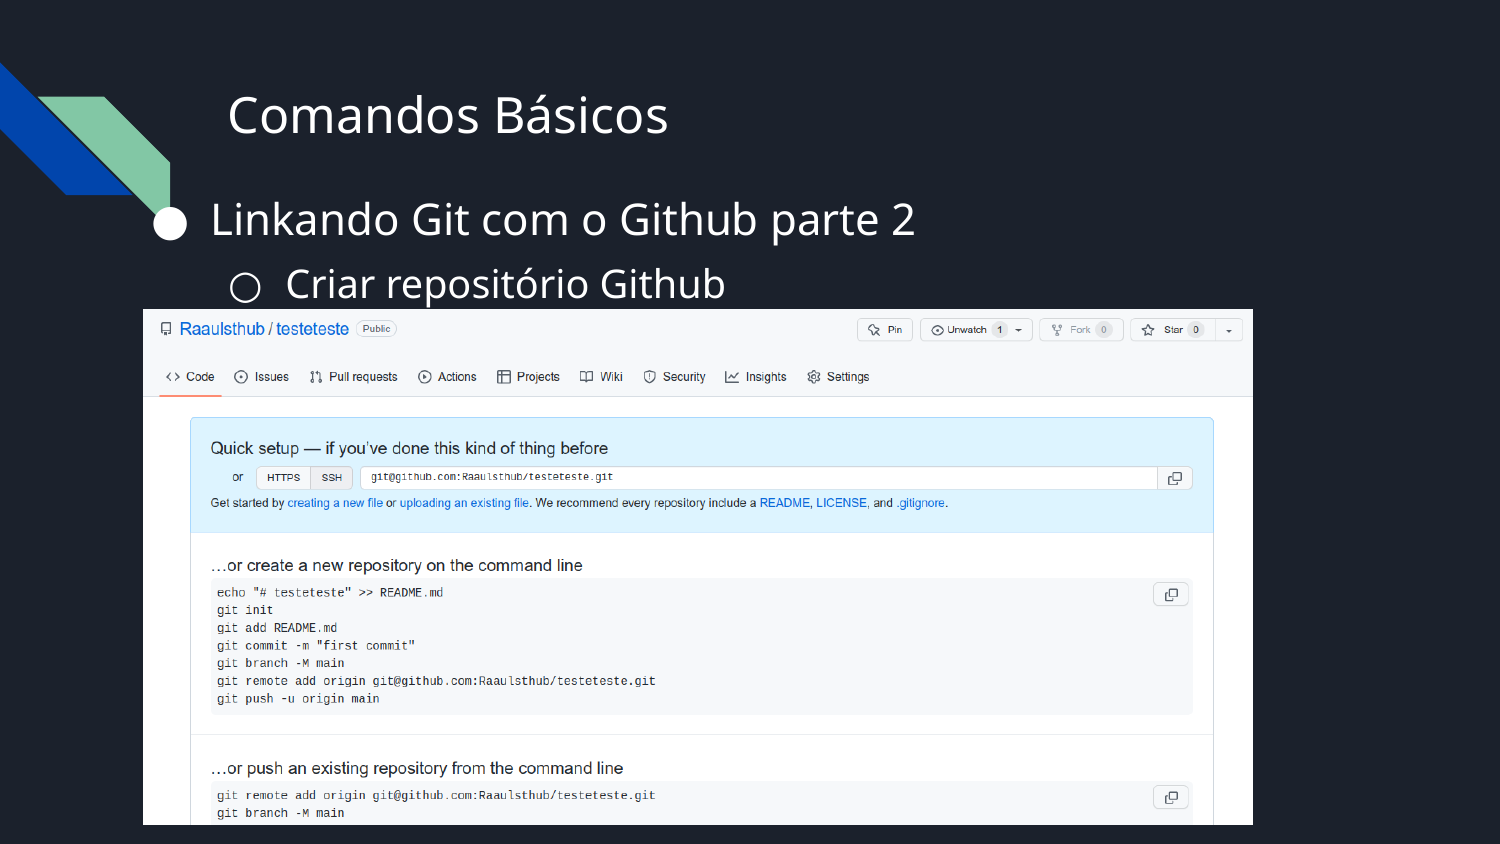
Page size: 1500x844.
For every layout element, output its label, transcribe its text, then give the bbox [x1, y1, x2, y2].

title Comandos Básicos [212, 64, 1368, 215]
list Linkando Git com o Github parte 2 Criar repositório Github [120, 165, 1276, 643]
picture [143, 308, 1253, 825]
